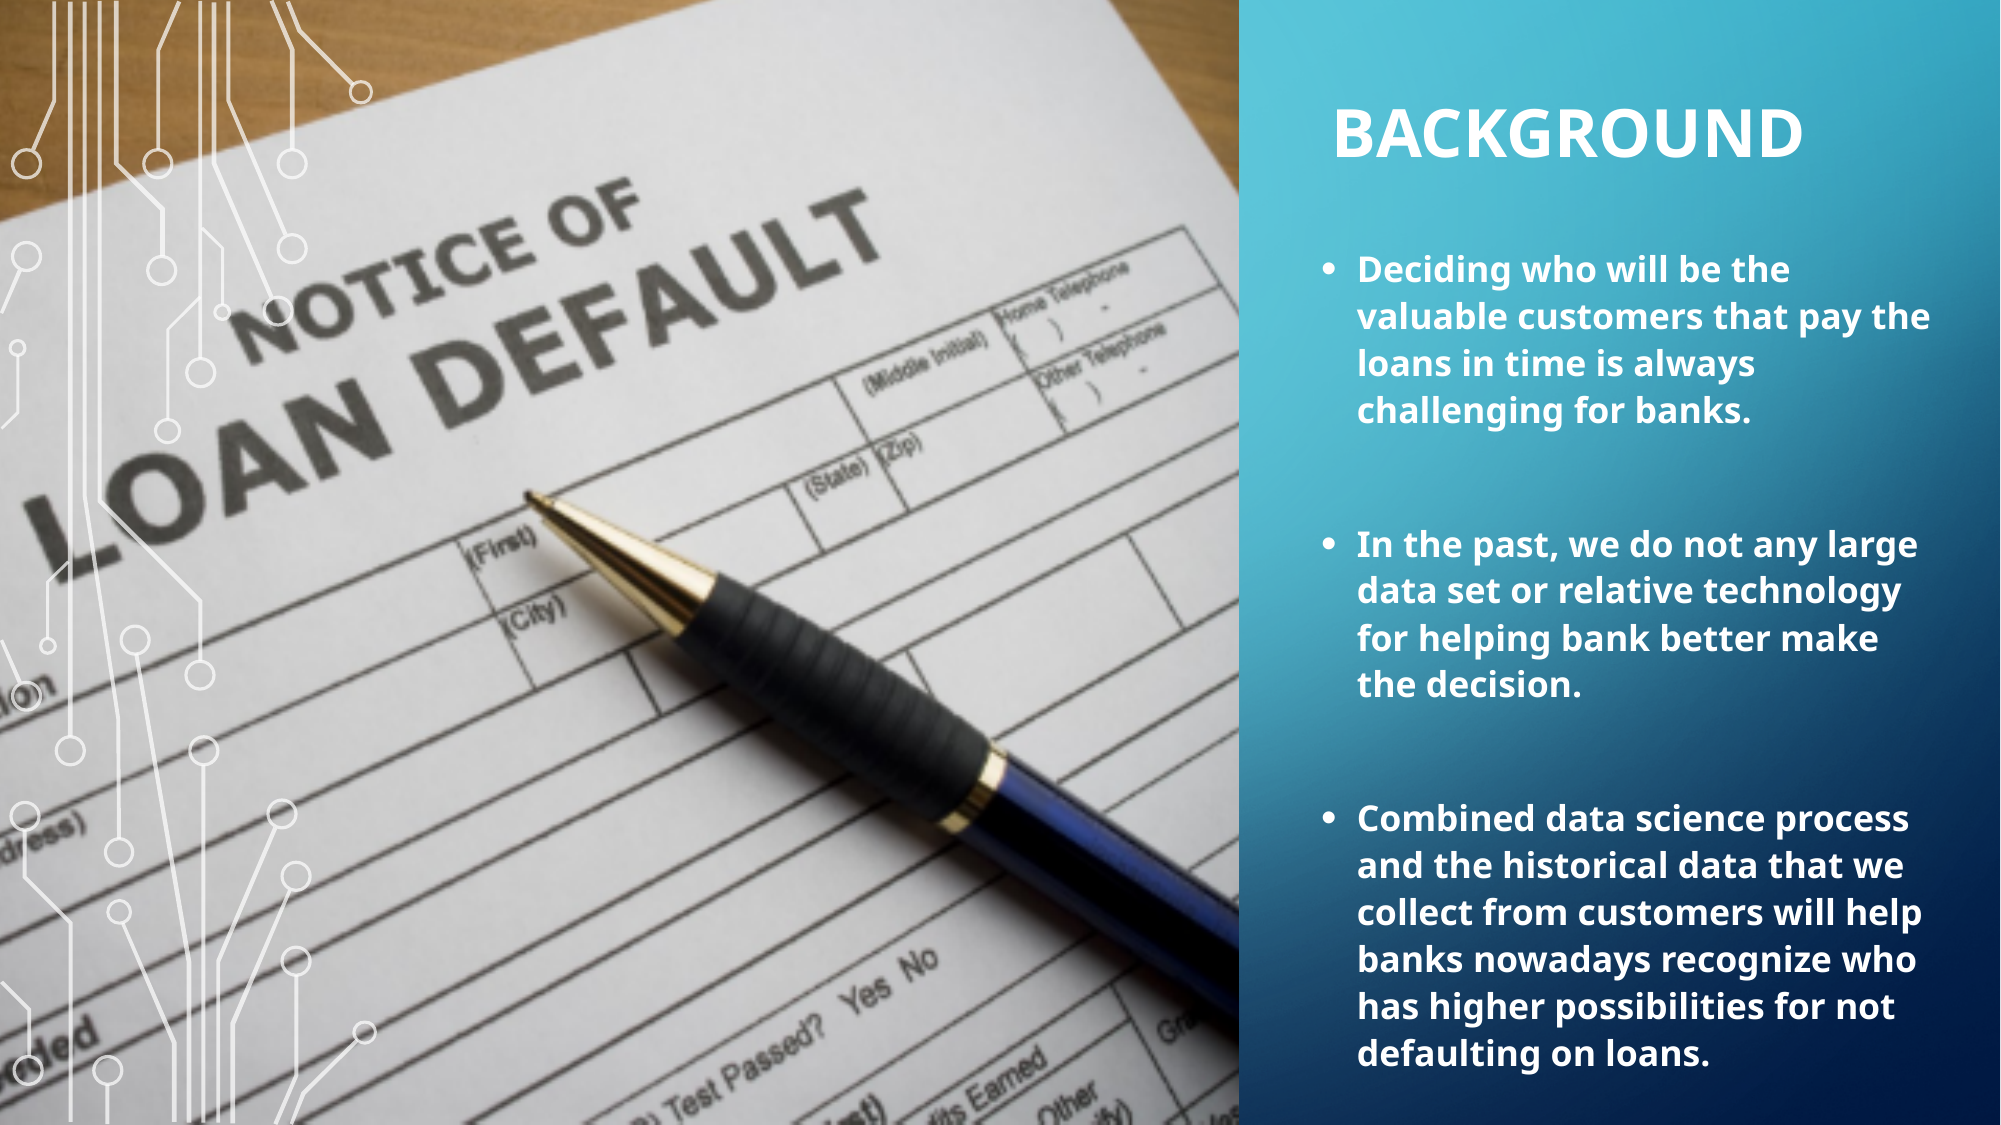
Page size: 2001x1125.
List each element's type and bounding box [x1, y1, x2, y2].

picture [379, 0, 1240, 1125]
text_box [0, 0, 379, 1125]
text_box [1240, 0, 2000, 1125]
